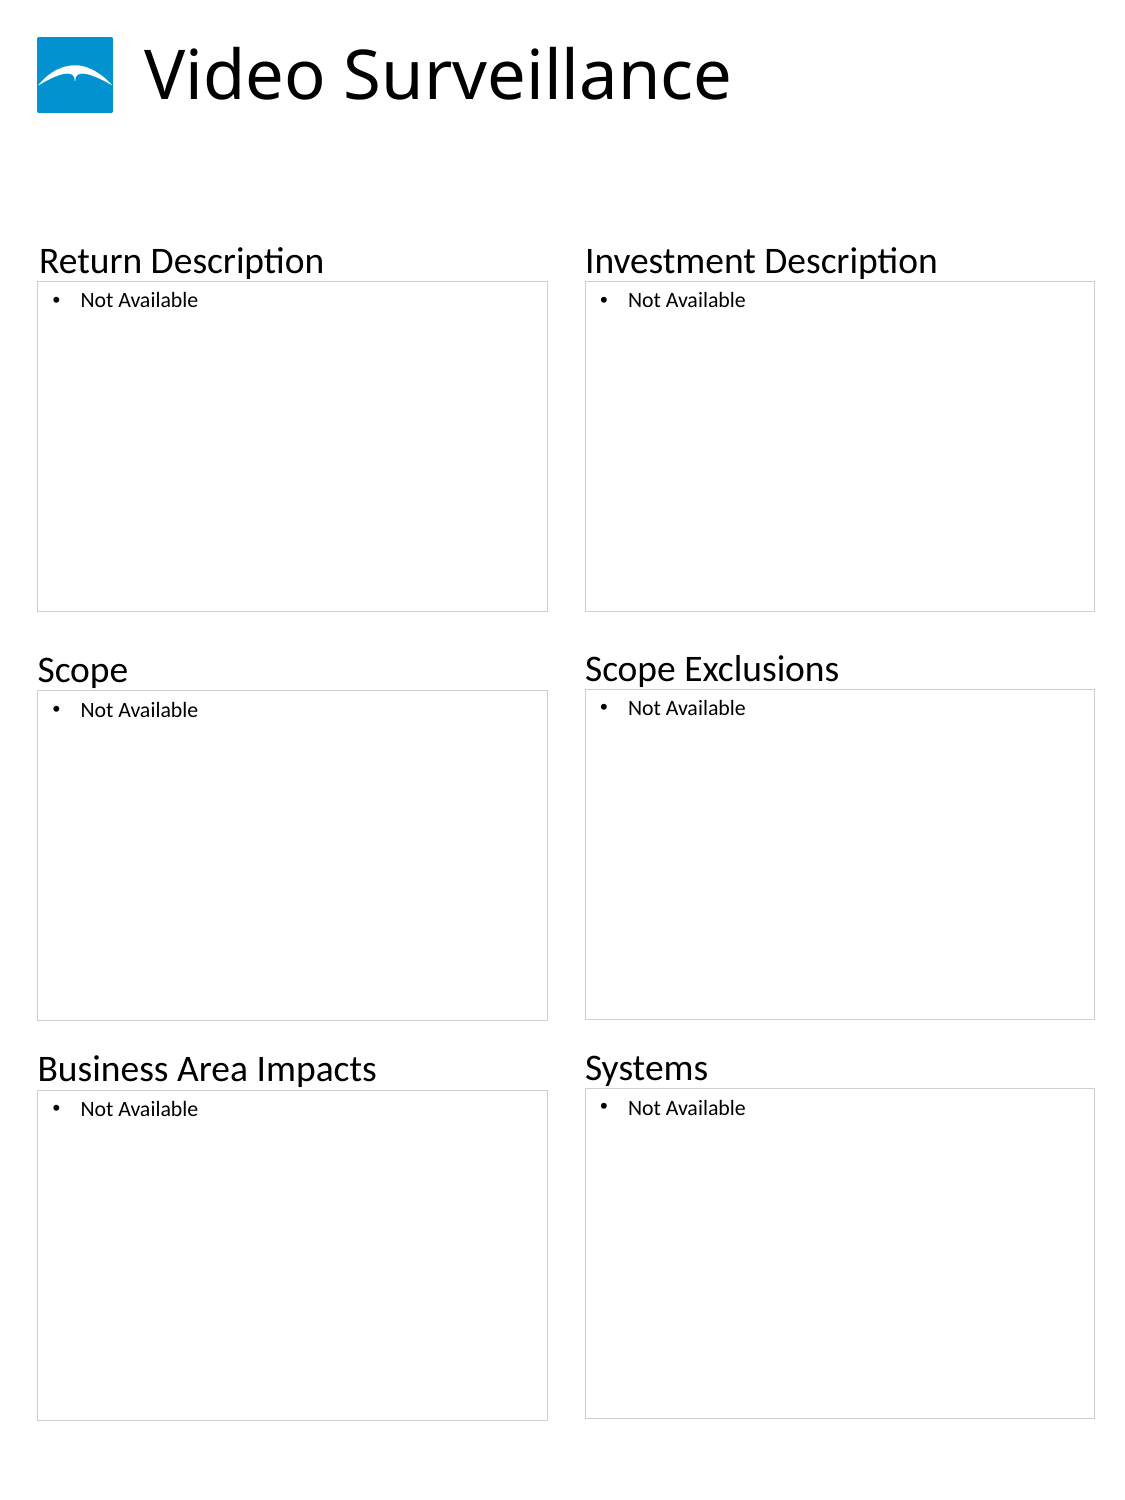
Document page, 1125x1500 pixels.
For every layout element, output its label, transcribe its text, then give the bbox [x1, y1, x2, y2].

list Not Available [585, 1088, 1095, 1419]
list Not Available [37, 1090, 548, 1421]
list Not Available [37, 690, 548, 1021]
list Not Available [37, 281, 548, 612]
list Not Available [585, 281, 1095, 612]
title Video Surveillance [144, 40, 1083, 116]
list Not Available [585, 689, 1095, 1020]
picture [44, 66, 106, 81]
